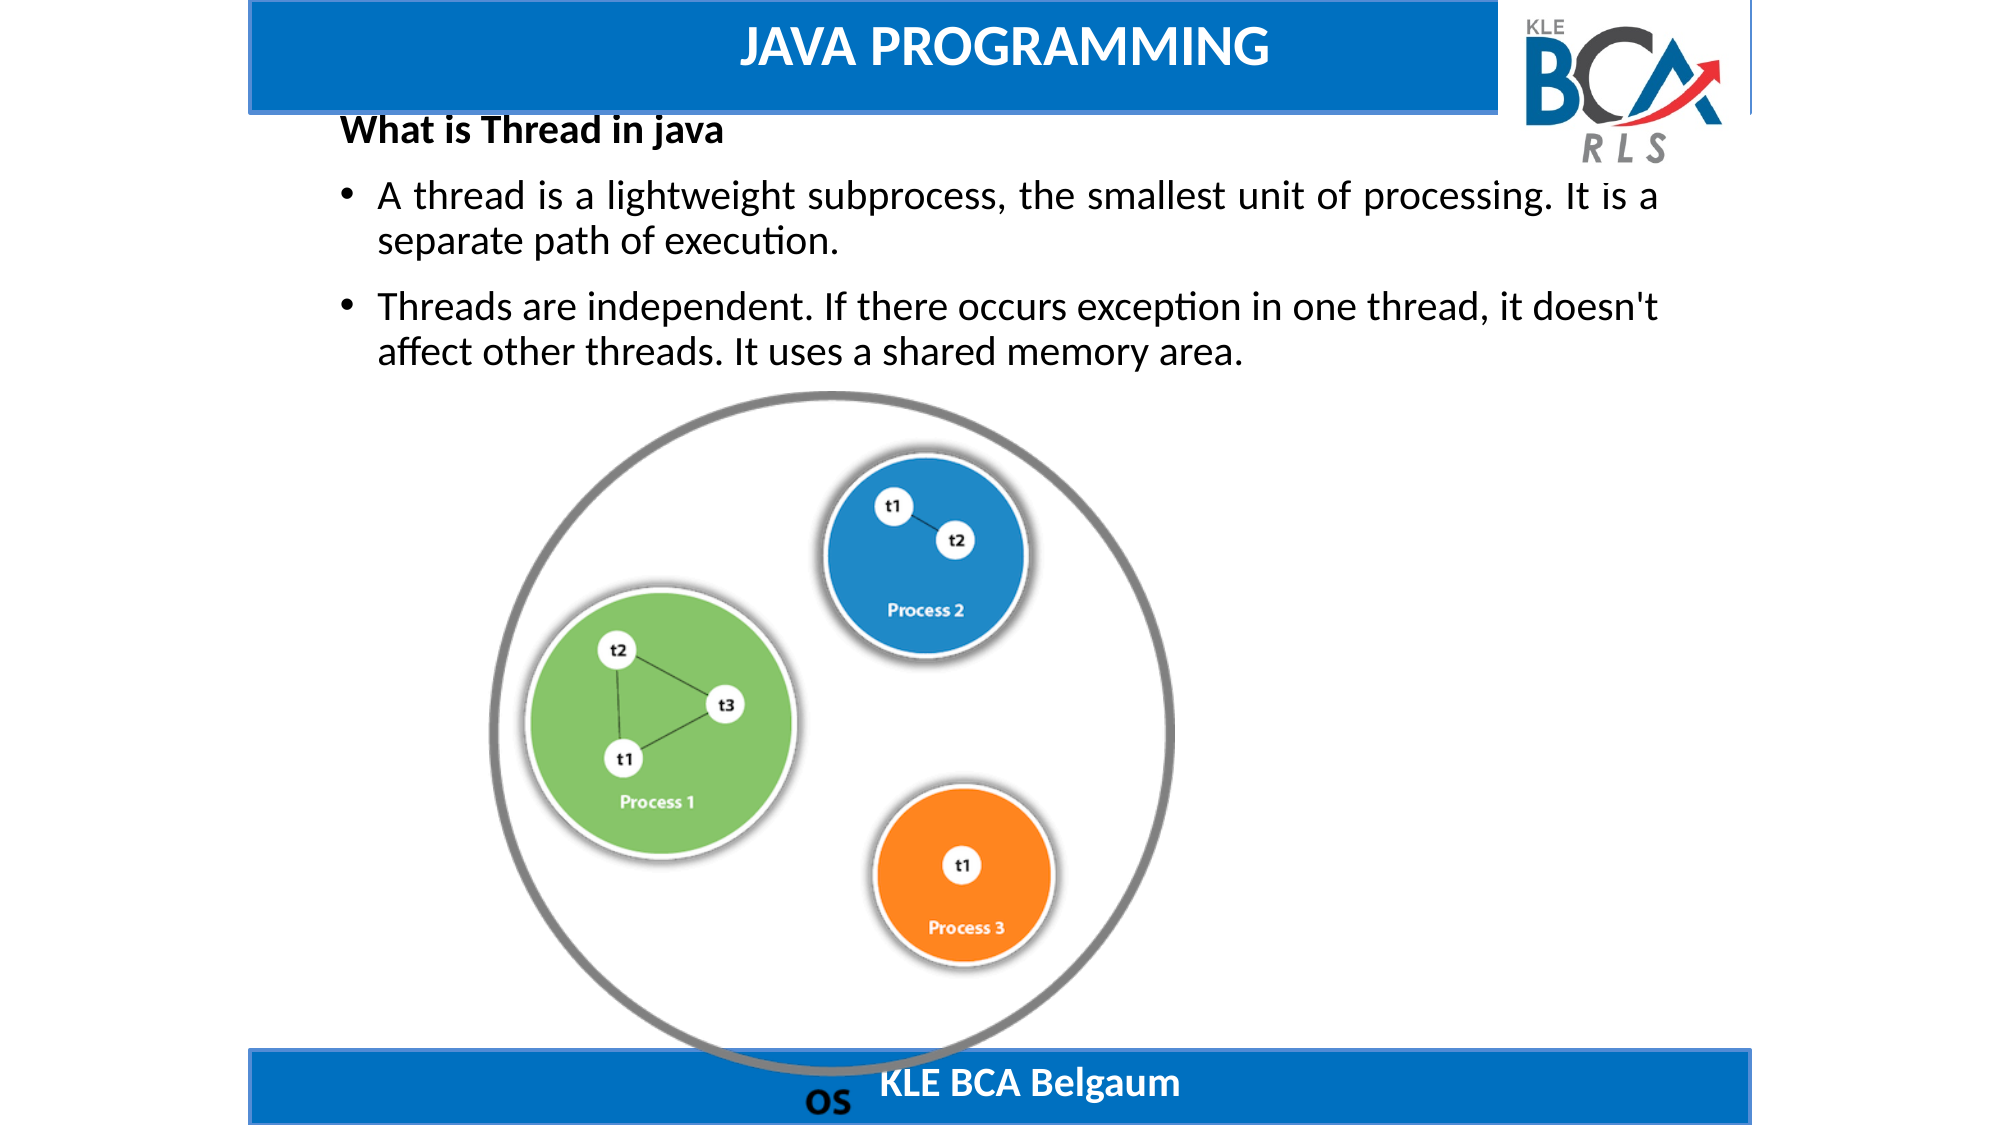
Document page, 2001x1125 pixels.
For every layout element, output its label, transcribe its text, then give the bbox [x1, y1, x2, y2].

picture [487, 391, 1175, 1125]
picture [1498, 0, 1750, 183]
text_box KLE BCA Belgaum [1175, 1039, 1413, 1115]
text_box [249, 1049, 487, 1125]
text_box [249, 0, 1498, 113]
text_box [1175, 1049, 1750, 1125]
text_box JAVA PROGRAMMING [612, 0, 1388, 86]
list What is Thread in java A thread is a lightweight subprocess, the smallest unit of processing. It is a separate path of execution. Threads are independent. If there occurs exception in one thread, it doesn't affect other threads. It uses a shared memory area. [324, 113, 1675, 968]
text_box [374, 287, 1650, 925]
